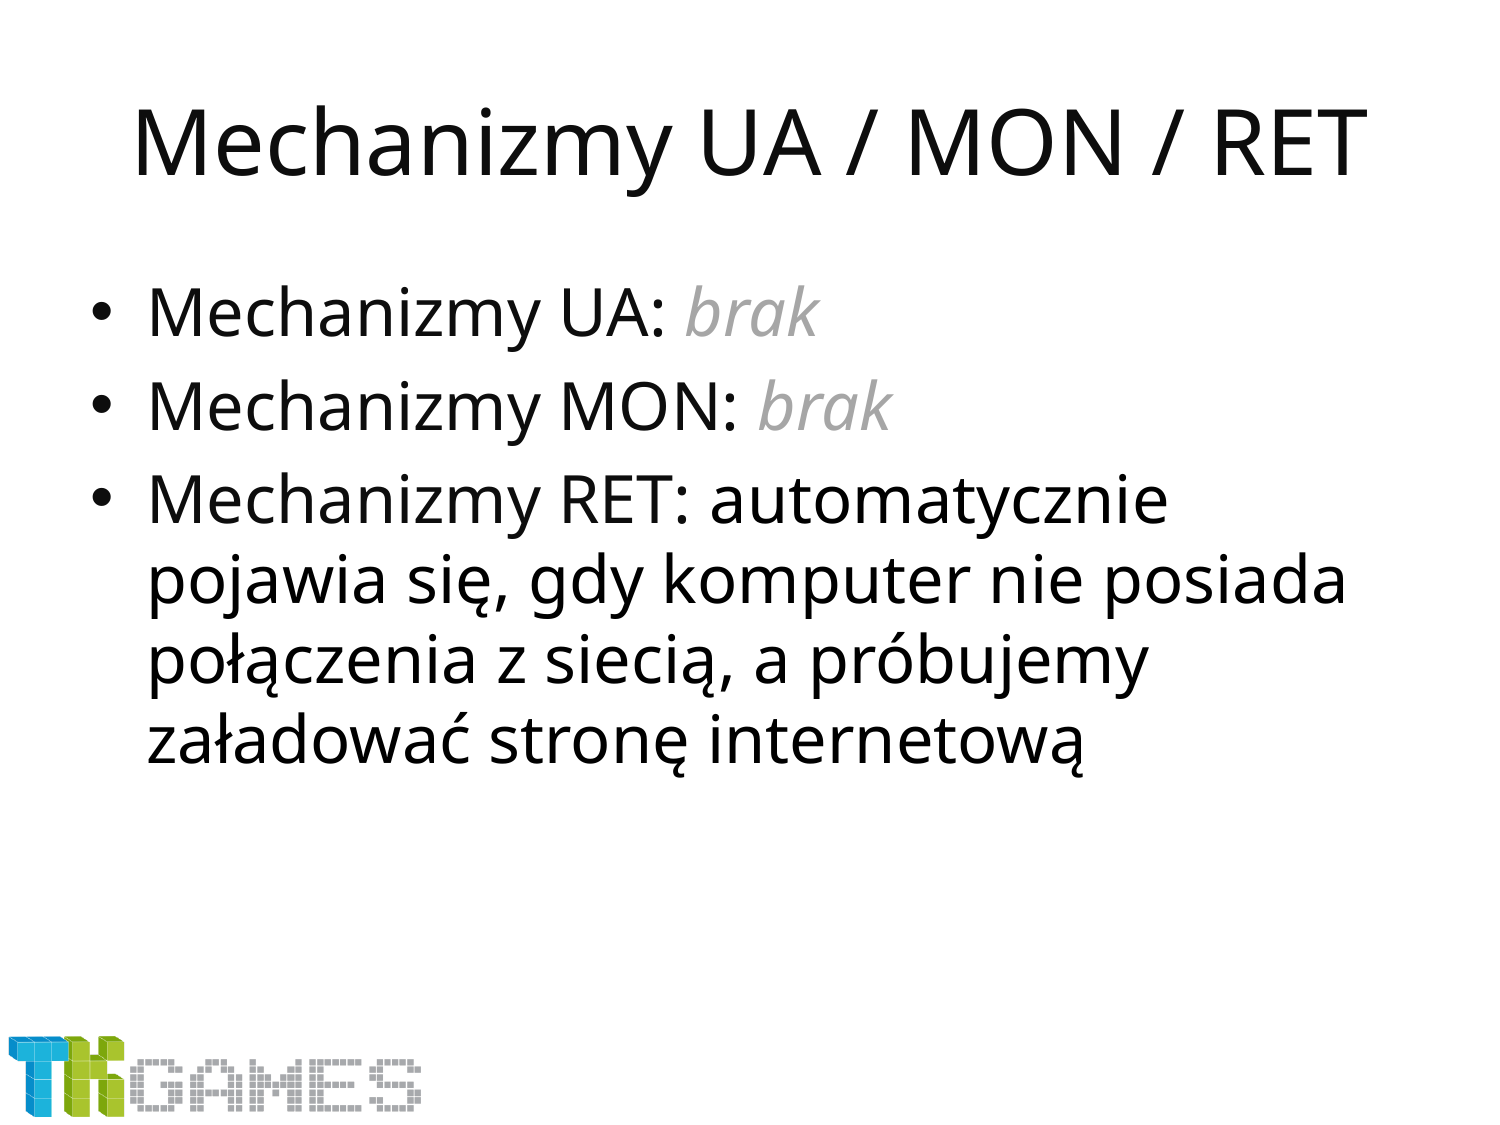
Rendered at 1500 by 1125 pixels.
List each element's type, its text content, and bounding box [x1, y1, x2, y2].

list Mechanizmy UA: brak Mechanizmy MON: brak Mechanizmy RET: automatycznie pojawia się, gdy komputer nie posiada połączenia z siecią, a próbujemy załadować stronę internetową [75, 262, 1425, 1005]
picture [0, 1024, 440, 1125]
title Mechanizmy UA / MON / RET [75, 45, 1425, 233]
